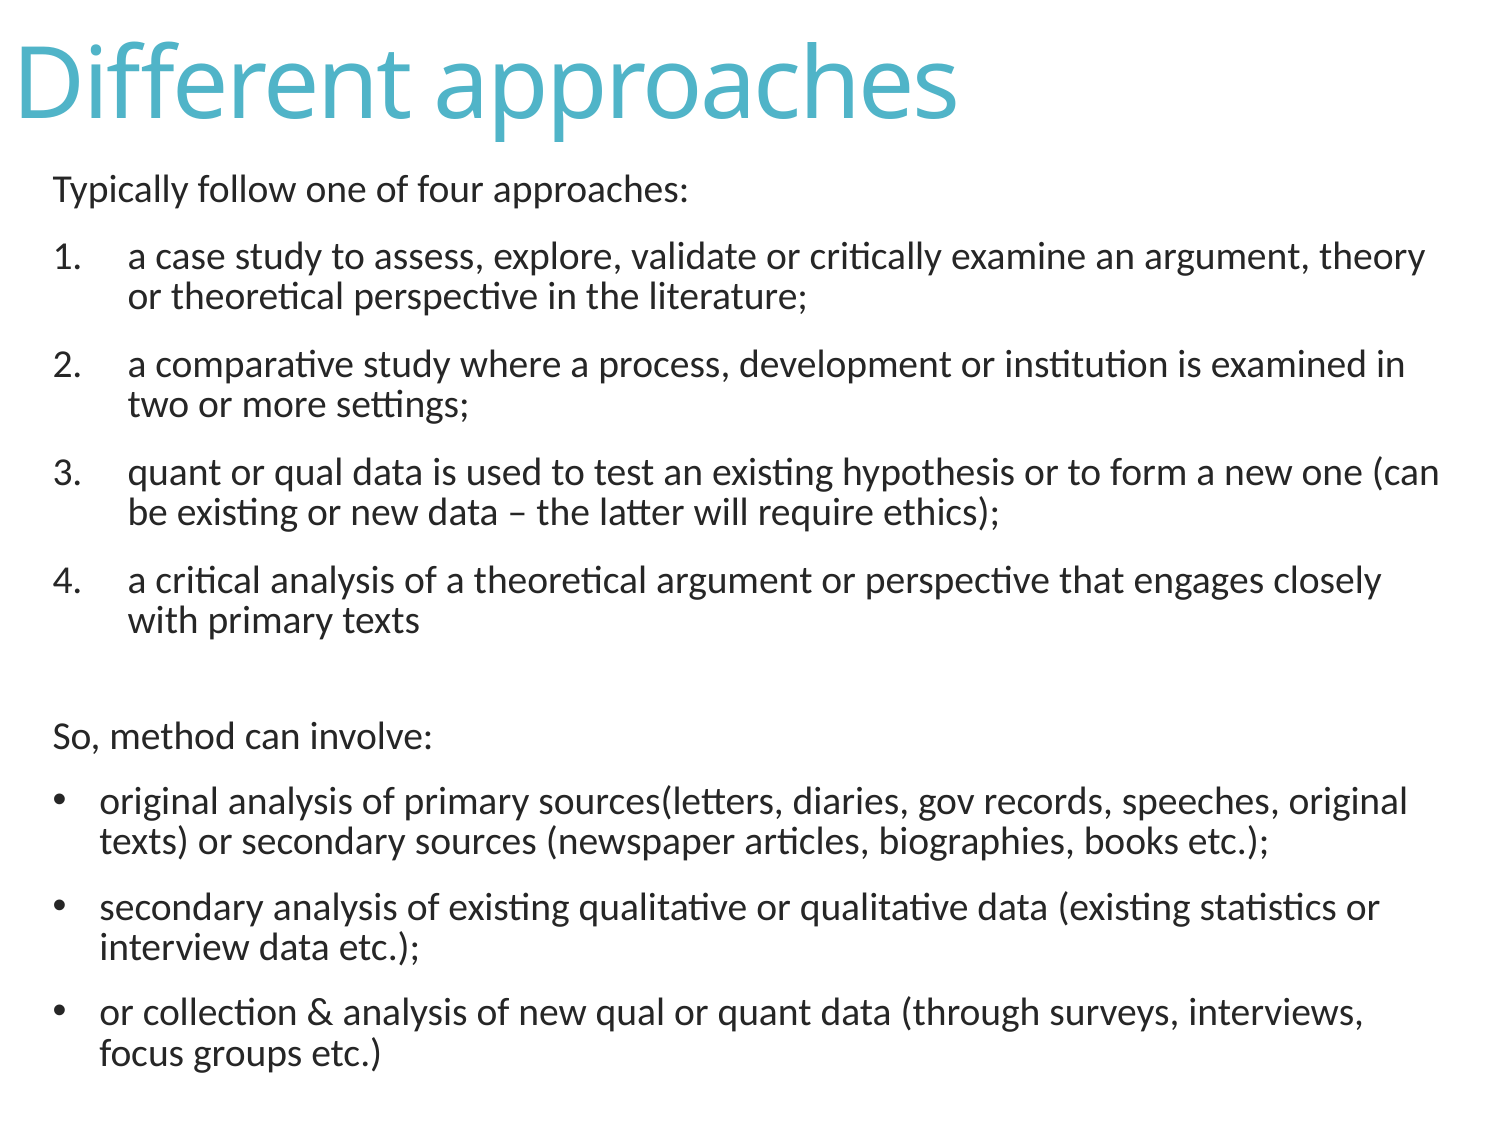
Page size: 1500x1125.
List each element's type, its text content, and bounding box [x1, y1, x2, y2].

title Different approaches [0, 0, 1324, 222]
list Typically follow one of four approaches: a case study to assess, explore, validate or critically examine an argument, theory or theoretical perspective in the literature; a comparative study where a process, development or institution is examined in two or more settings; quant or qual data is used to test an existing hypothesis or to form a new one (can be existing or new data – the latter will require ethics); a critical analysis of a theoretical argument or perspective that engages closely with primary texts So, method can involve: original analysis of primary sources(letters, diaries, gov records, speeches, original texts) or secondary sources (newspaper articles, biographies, books etc.); secondary analysis of existing qualitative or qualitative data (existing statistics or interview data etc.); or collection & analysis of new qual or quant data (through surveys, interviews, focus groups etc.) [37, 162, 1463, 1100]
